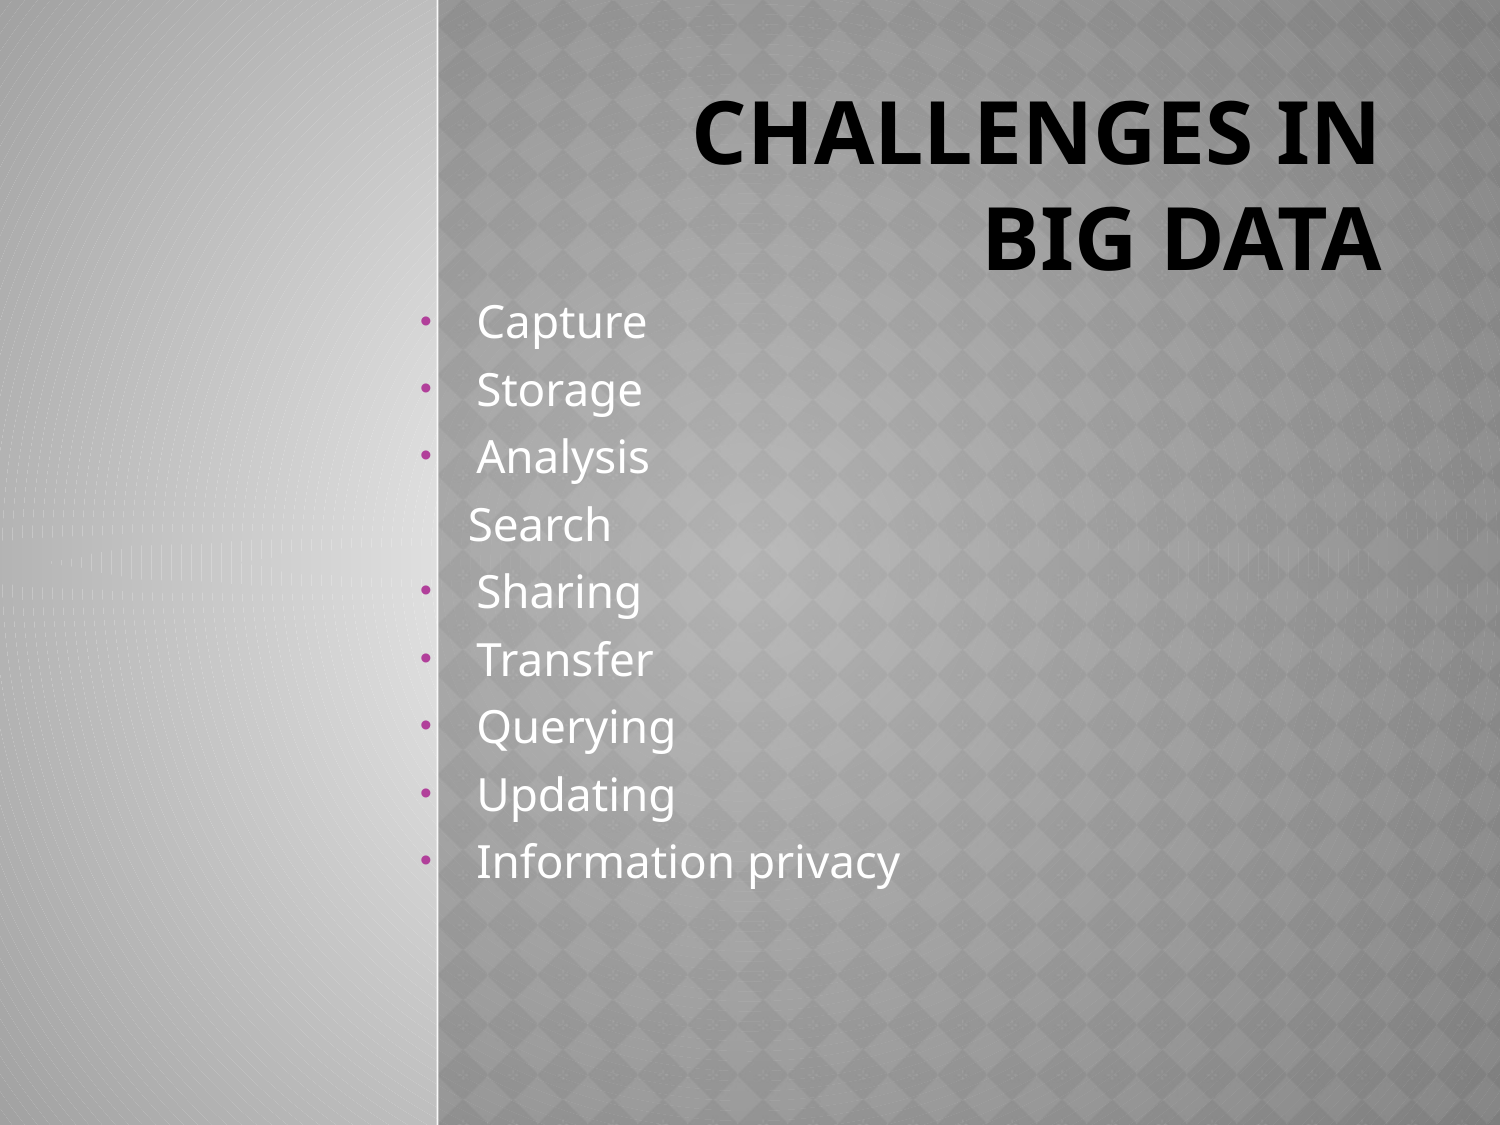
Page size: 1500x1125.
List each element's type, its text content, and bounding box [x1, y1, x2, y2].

title Challenges in big data [552, 87, 1390, 288]
subtitle Capture Storage Analysis Search Sharing Transfer Querying Updating Information privacy [412, 293, 1363, 994]
